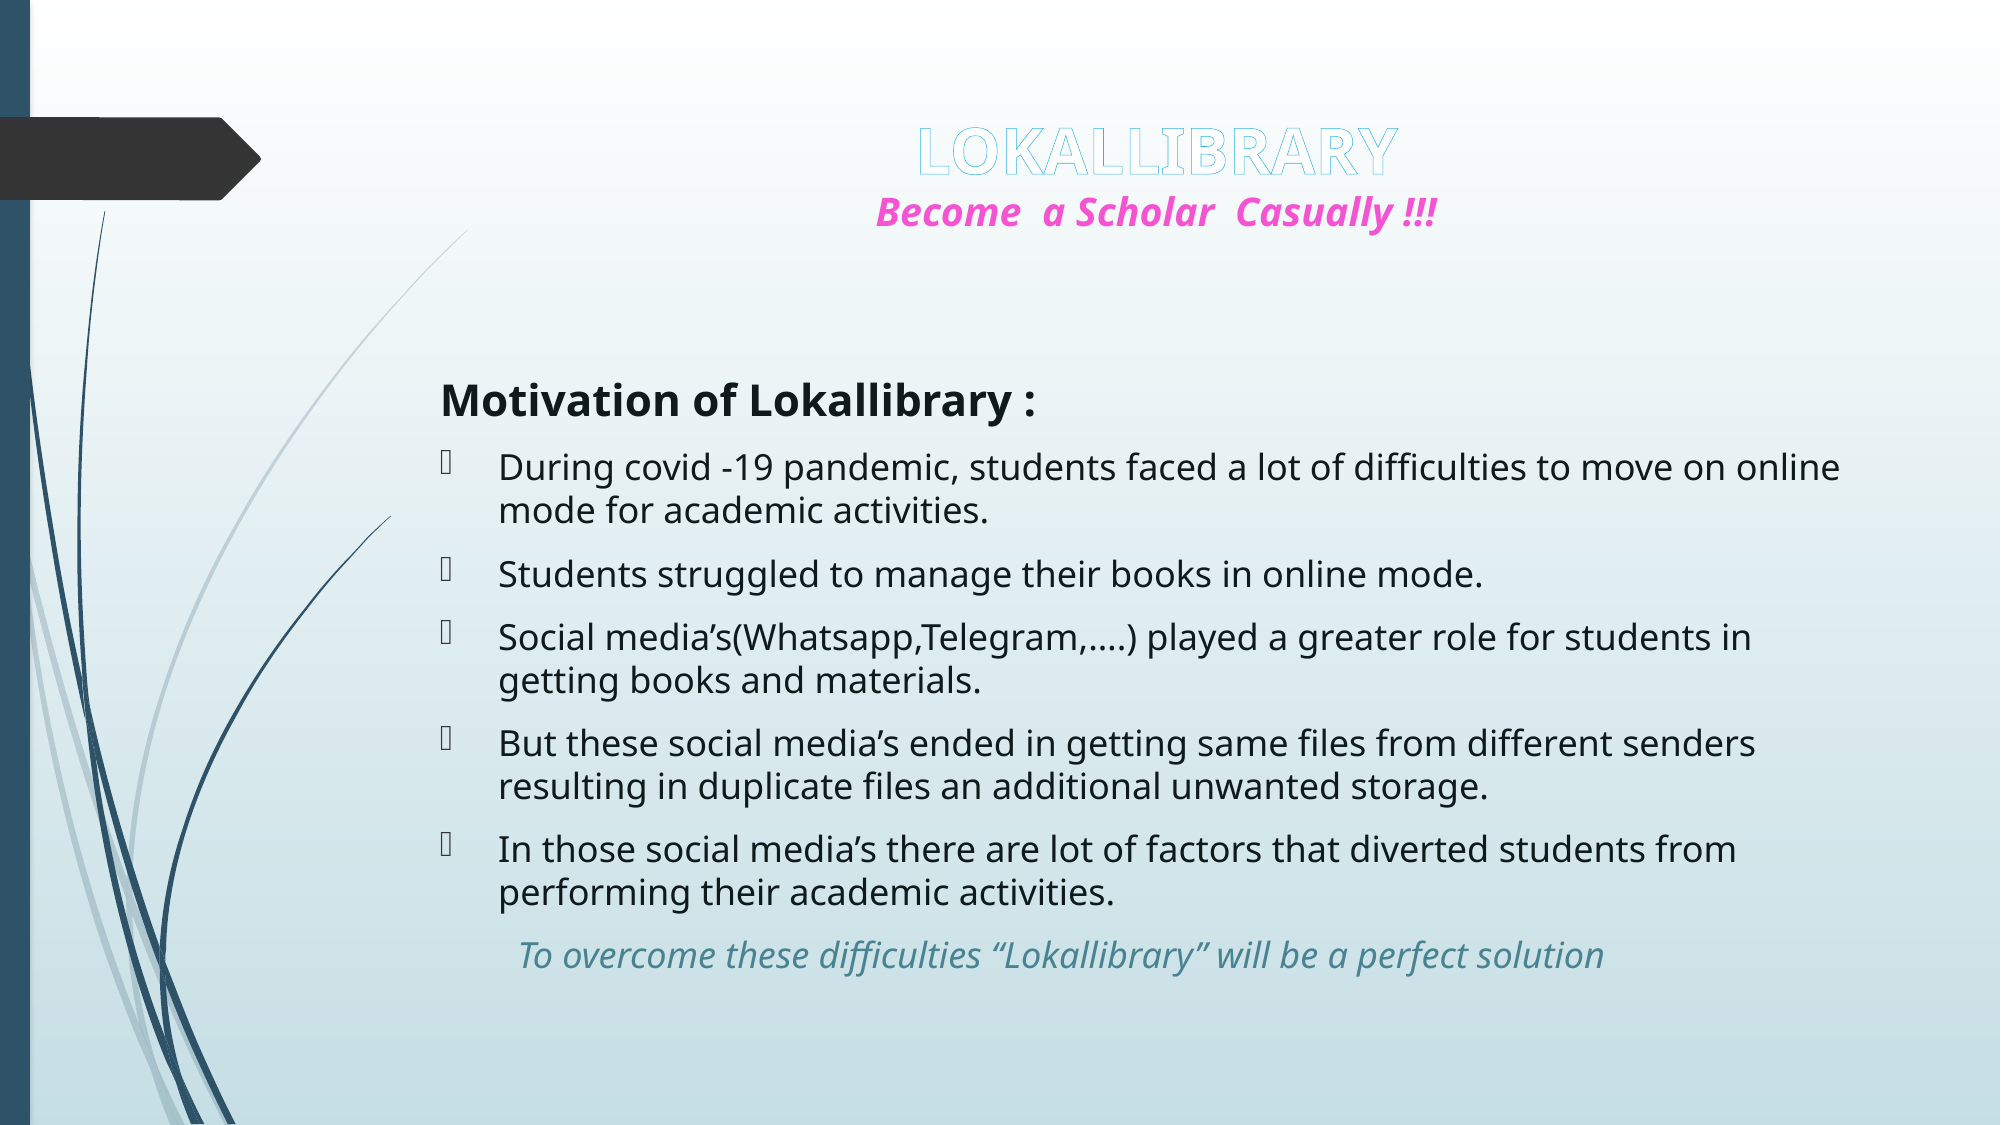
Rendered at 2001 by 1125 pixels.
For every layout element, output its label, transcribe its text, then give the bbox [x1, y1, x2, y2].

list Motivation of Lokallibrary : During covid -19 pandemic, students faced a lot of difficulties to move on online mode for academic activities. Students struggled to manage their books in online mode. Social media’s(Whatsapp,Telegram,….) played a greater role for students in getting books and materials. But these social media’s ended in getting same files from different senders resulting in duplicate files an additional unwanted storage. In those social media’s there are lot of factors that diverted students from performing their academic activities. To overcome these difficulties “Lokallibrary” will be a perfect solution [424, 364, 1888, 985]
title LOKALLIBRARY Become a Scholar Casually !!! [425, 102, 1888, 313]
